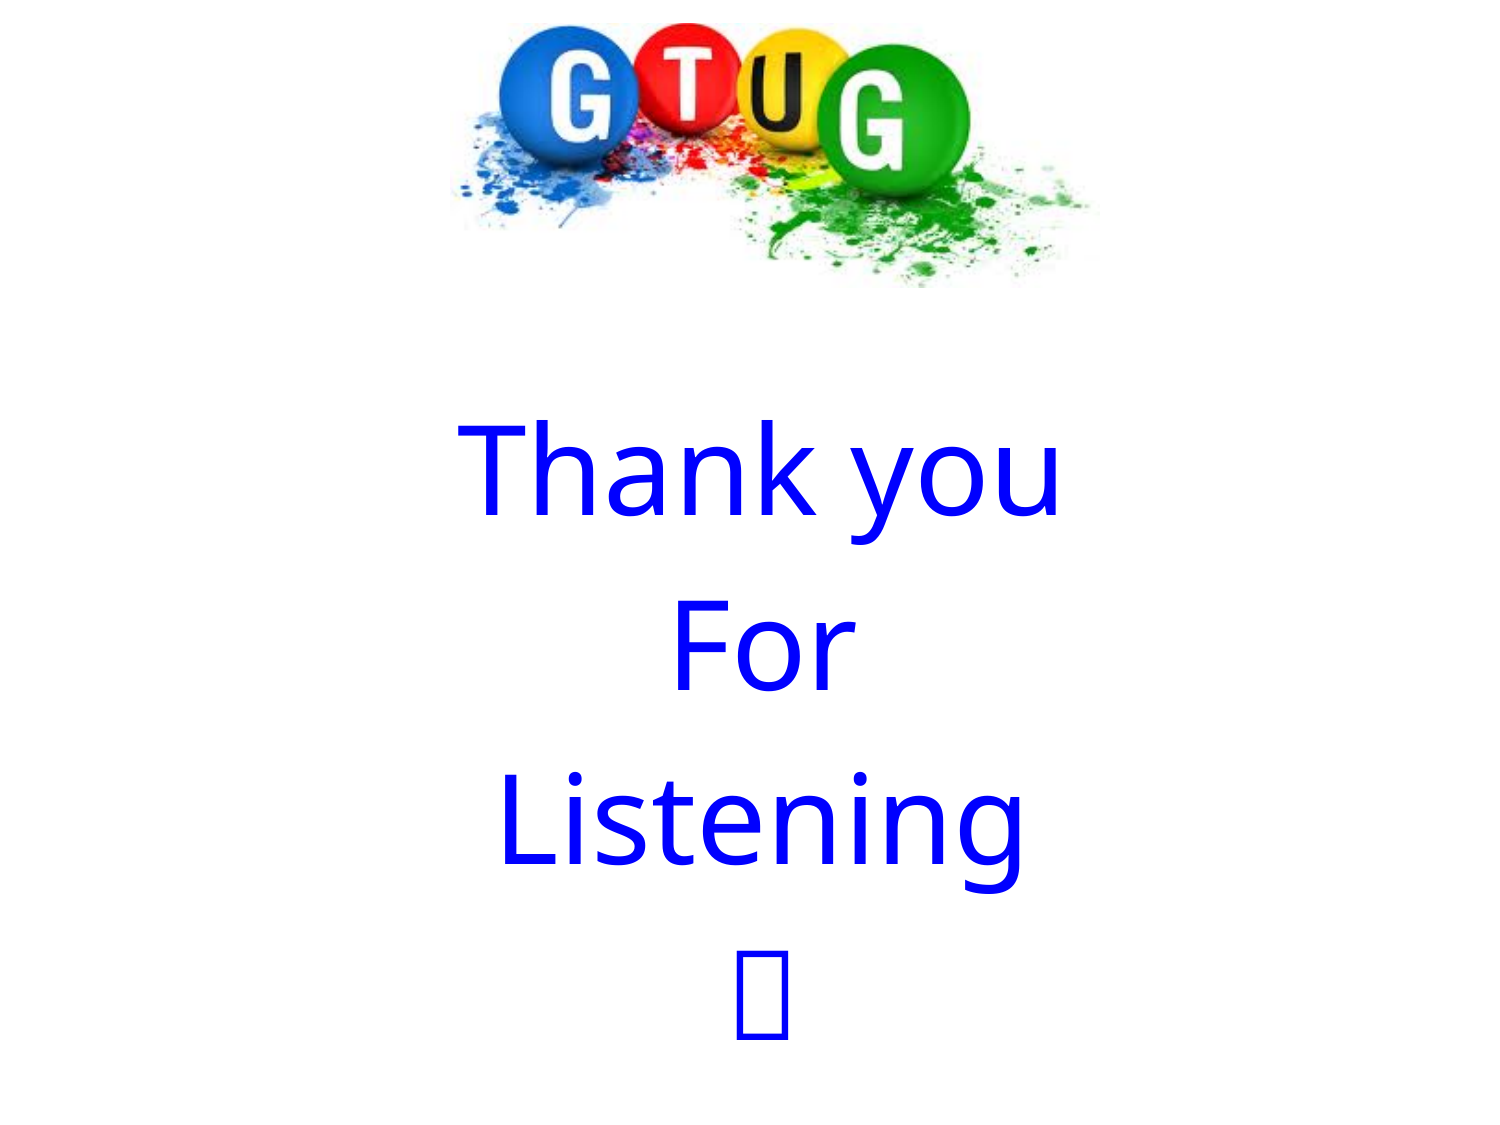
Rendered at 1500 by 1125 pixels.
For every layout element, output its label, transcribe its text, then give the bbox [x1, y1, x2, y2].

picture [449, 23, 1101, 288]
list Thank you For Listening  [87, 382, 1438, 1125]
